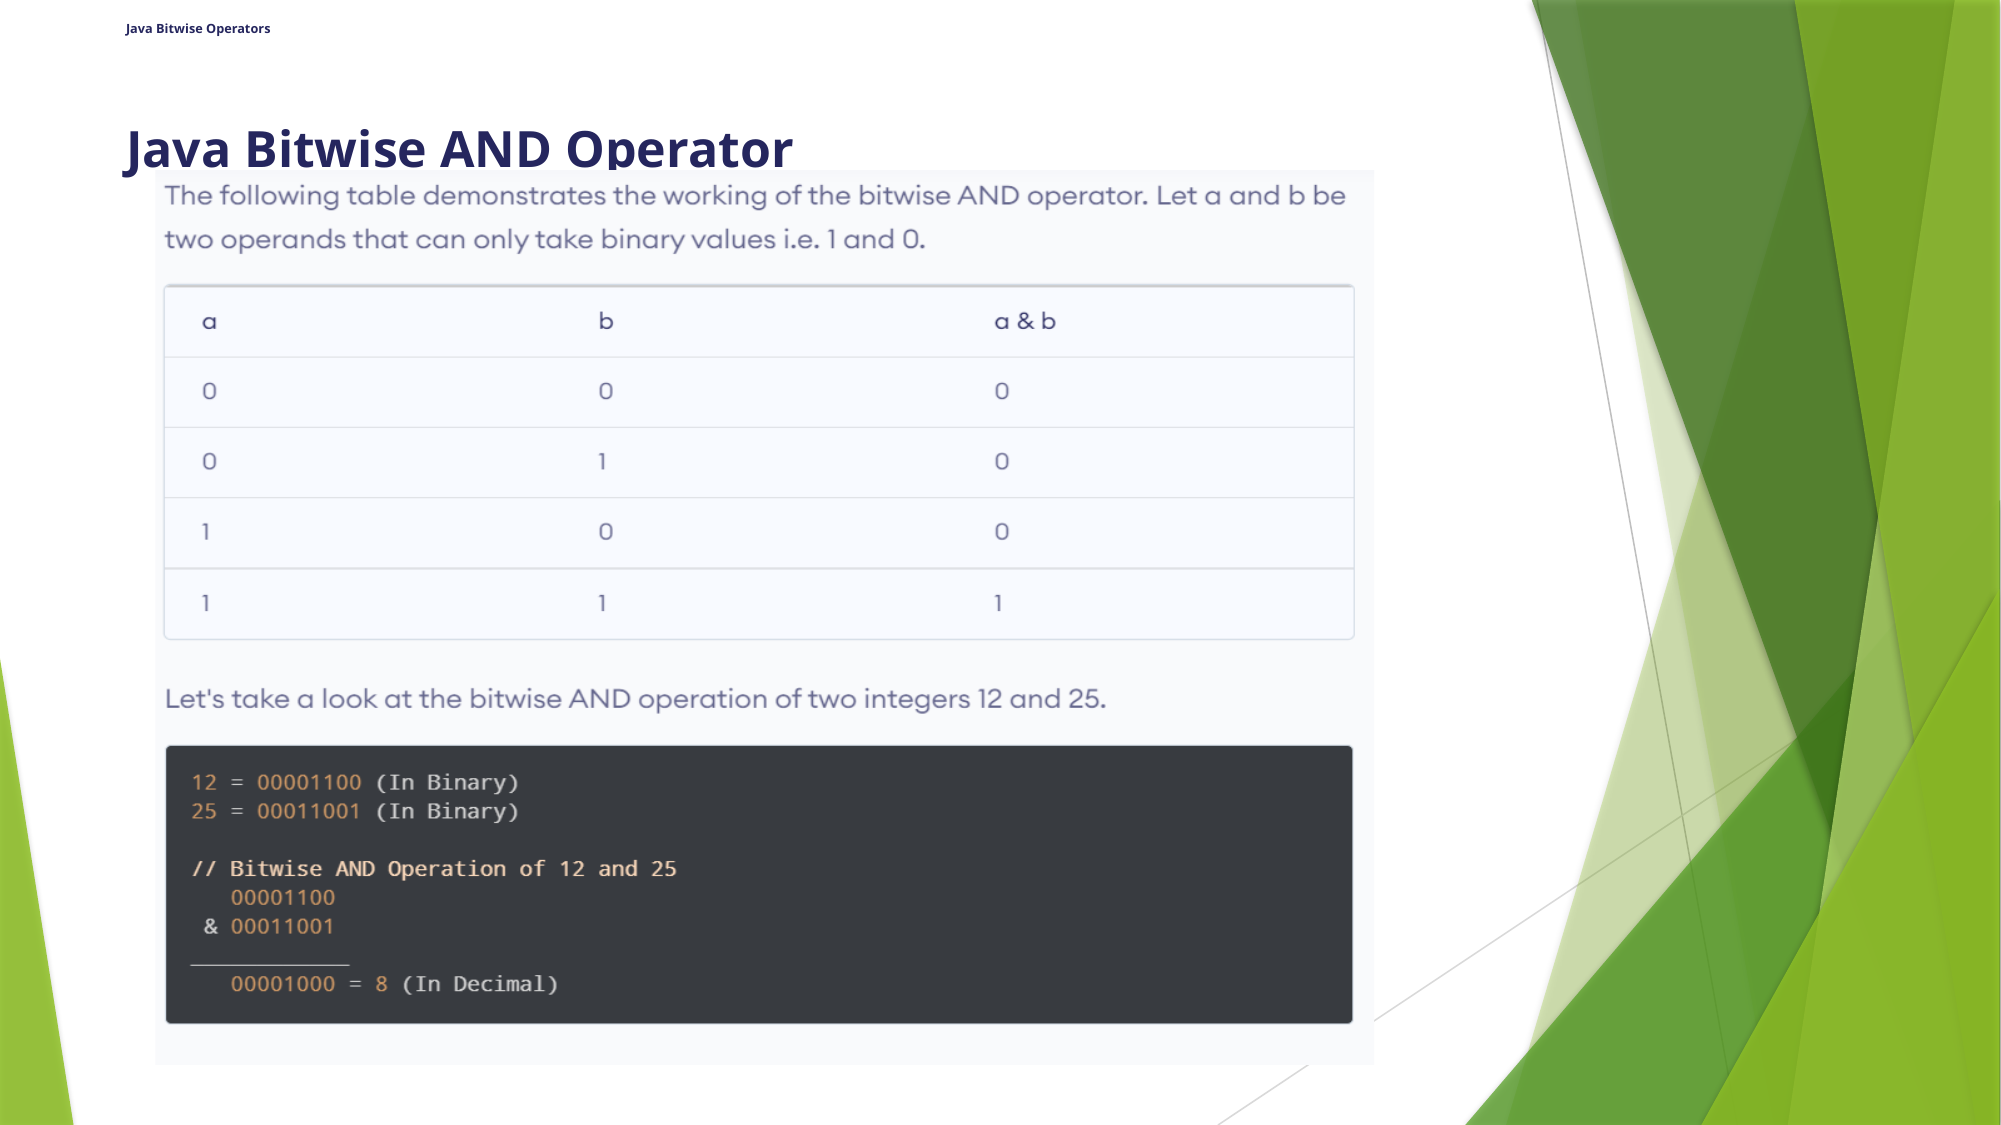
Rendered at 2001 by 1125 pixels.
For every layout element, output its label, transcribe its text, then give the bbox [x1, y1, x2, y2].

list Java Bitwise AND Operator [111, 110, 1868, 1065]
title Java Bitwise Operators [111, 13, 1522, 110]
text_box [154, 170, 1375, 1066]
